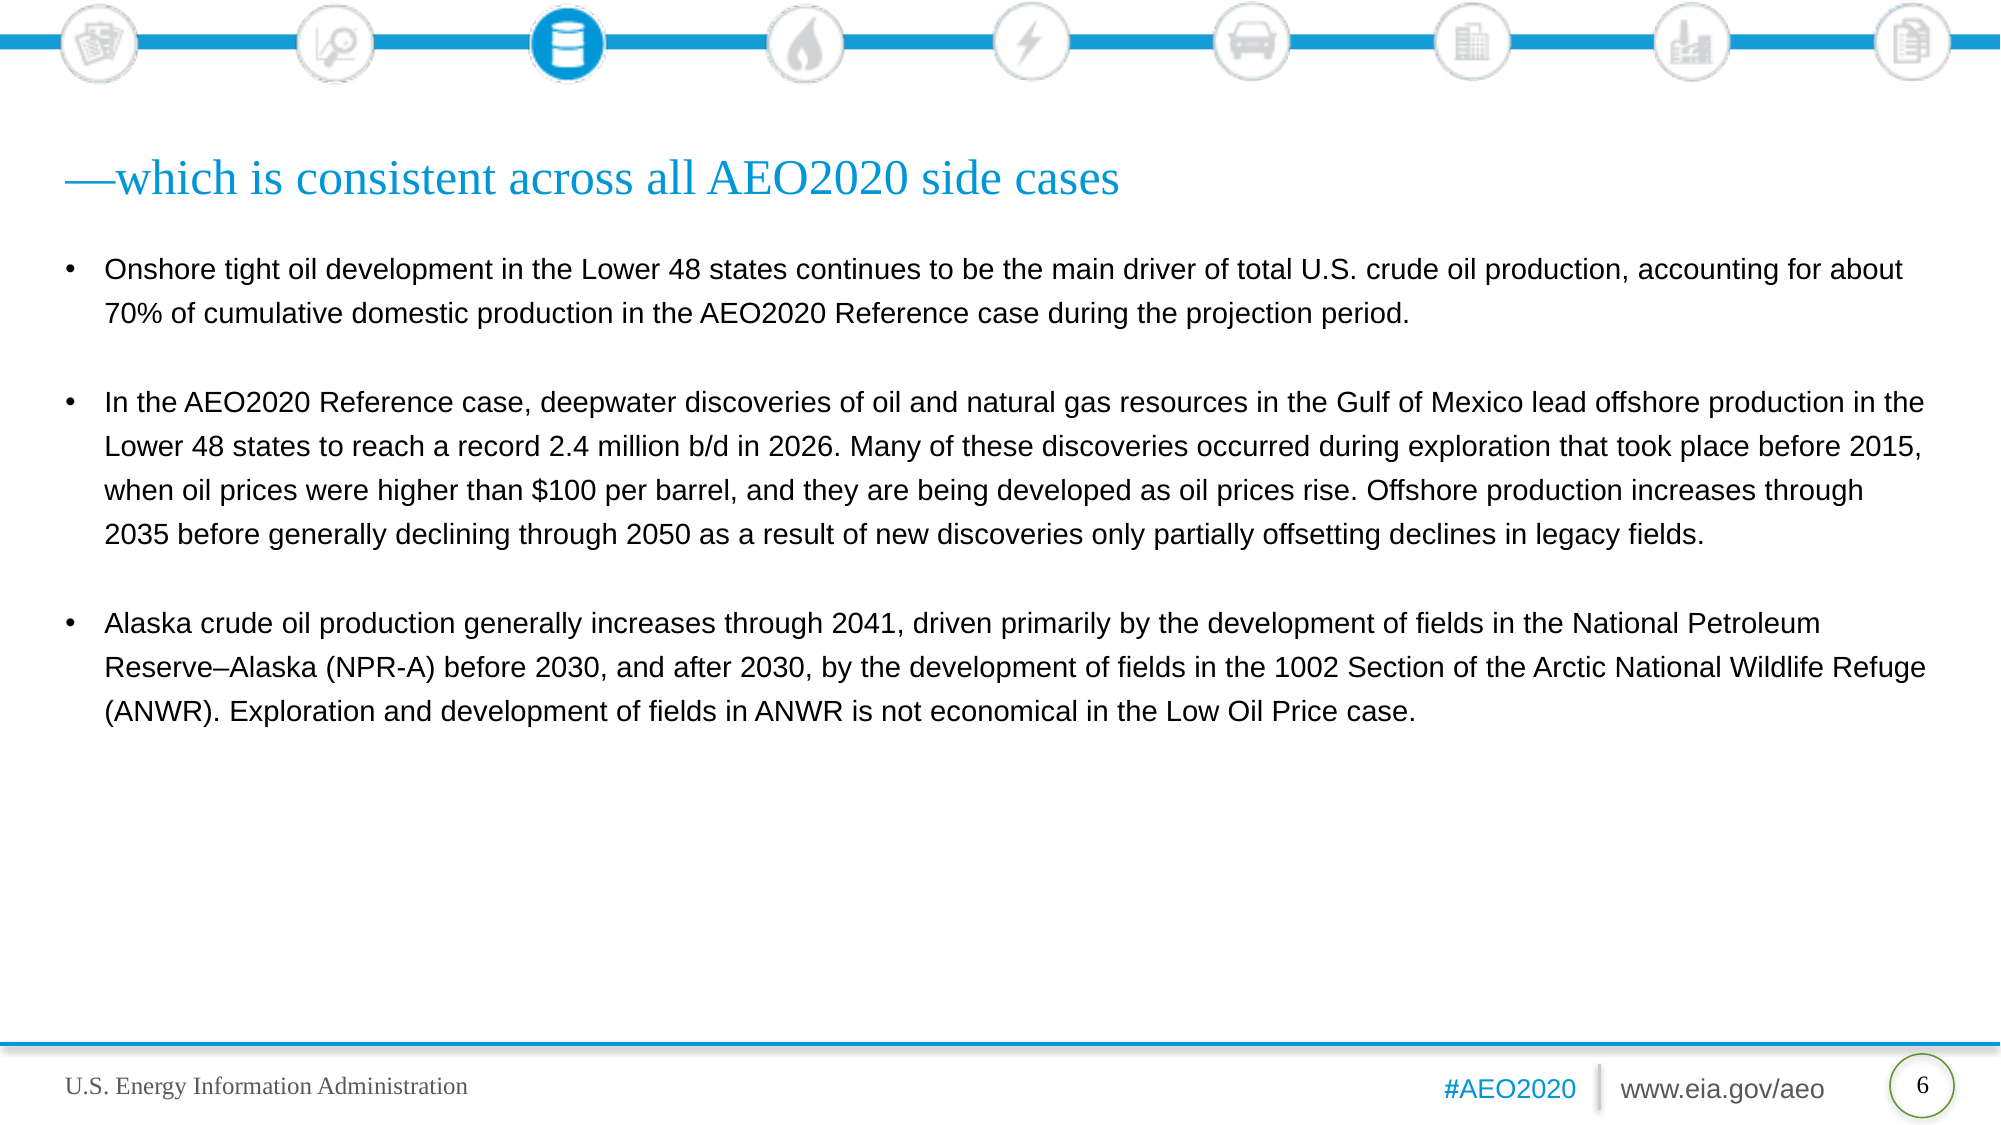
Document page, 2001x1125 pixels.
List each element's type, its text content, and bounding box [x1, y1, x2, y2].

slide_number 6 [1880, 1053, 1966, 1114]
picture [50, 0, 57, 88]
list Onshore tight oil development in the Lower 48 states continues to be the main driver of total U.S. crude oil production, accounting for about 70% of cumulative domestic production in the AEO2020 Reference case during the projection period. In the AEO2020 Reference case, deepwater discoveries of oil and natural gas resources in the Gulf of Mexico lead offshore production in the Lower 48 states to reach a record 2.4 million b/d in 2026. Many of these discoveries occurred during exploration that took place before 2015, when oil prices were higher than $100 per barrel, and they are being developed as oil prices rise. Offshore production increases through 2035 before generally declining through 2050 as a result of new discoveries only partially offsetting declines in legacy fields. Alaska crude oil production generally increases through 2041, driven primarily by the development of fields in the National Petroleum Reserve–Alaska (NPR-A) before 2030, and after 2030, by the development of fields in the 1002 Section of the Arctic National Wildlife Refuge (ANWR). Exploration and development of fields in ANWR is not economical in the Low Oil Price case. [50, 234, 1953, 1014]
title —which is consistent across all AEO2020 side cases [50, 88, 1954, 213]
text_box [57, 0, 1955, 88]
